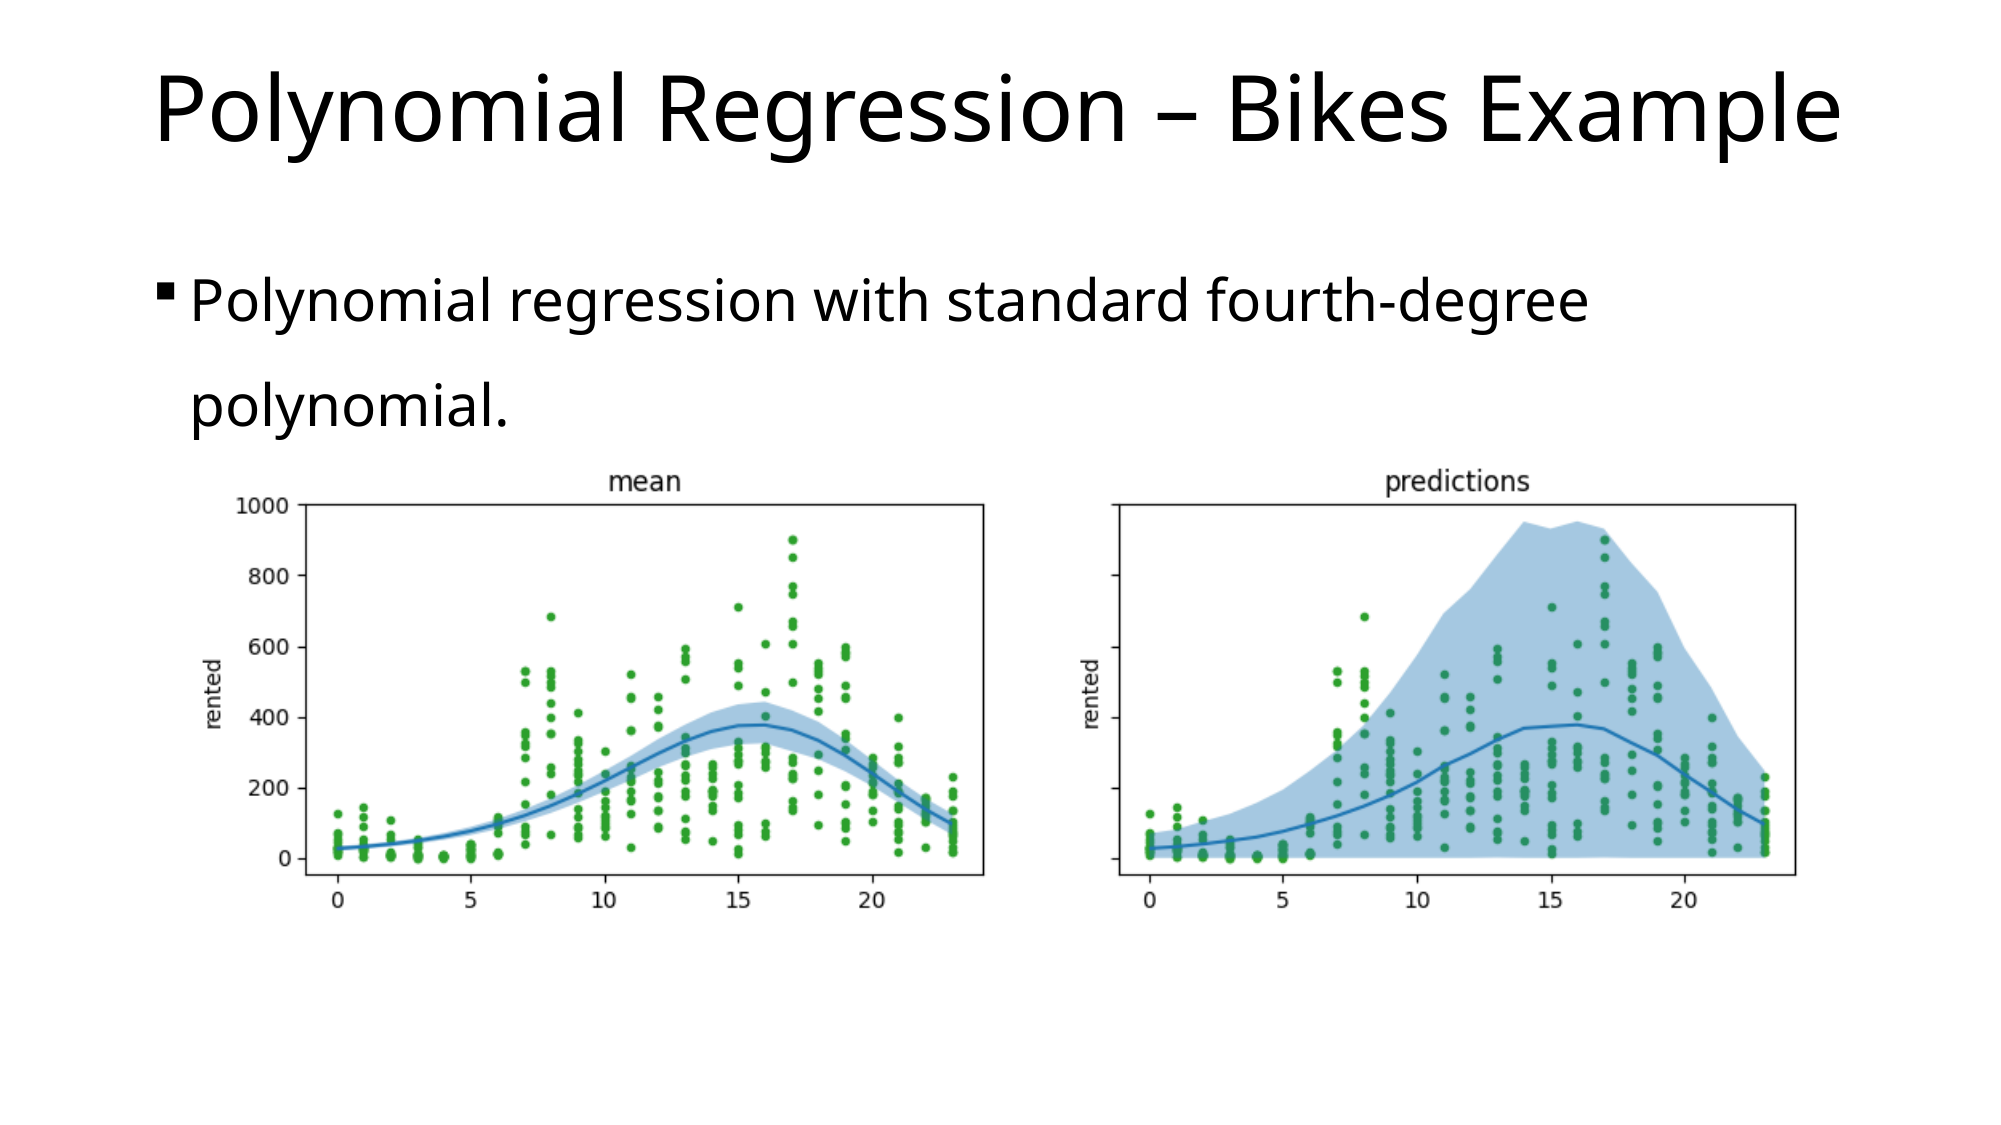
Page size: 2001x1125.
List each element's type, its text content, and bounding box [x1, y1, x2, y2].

title Polynomial Regression – Bikes Example [137, 3, 1863, 220]
picture [187, 452, 1812, 930]
list Polynomial regression with standard fourth-degree polynomial. [137, 220, 1863, 1104]
